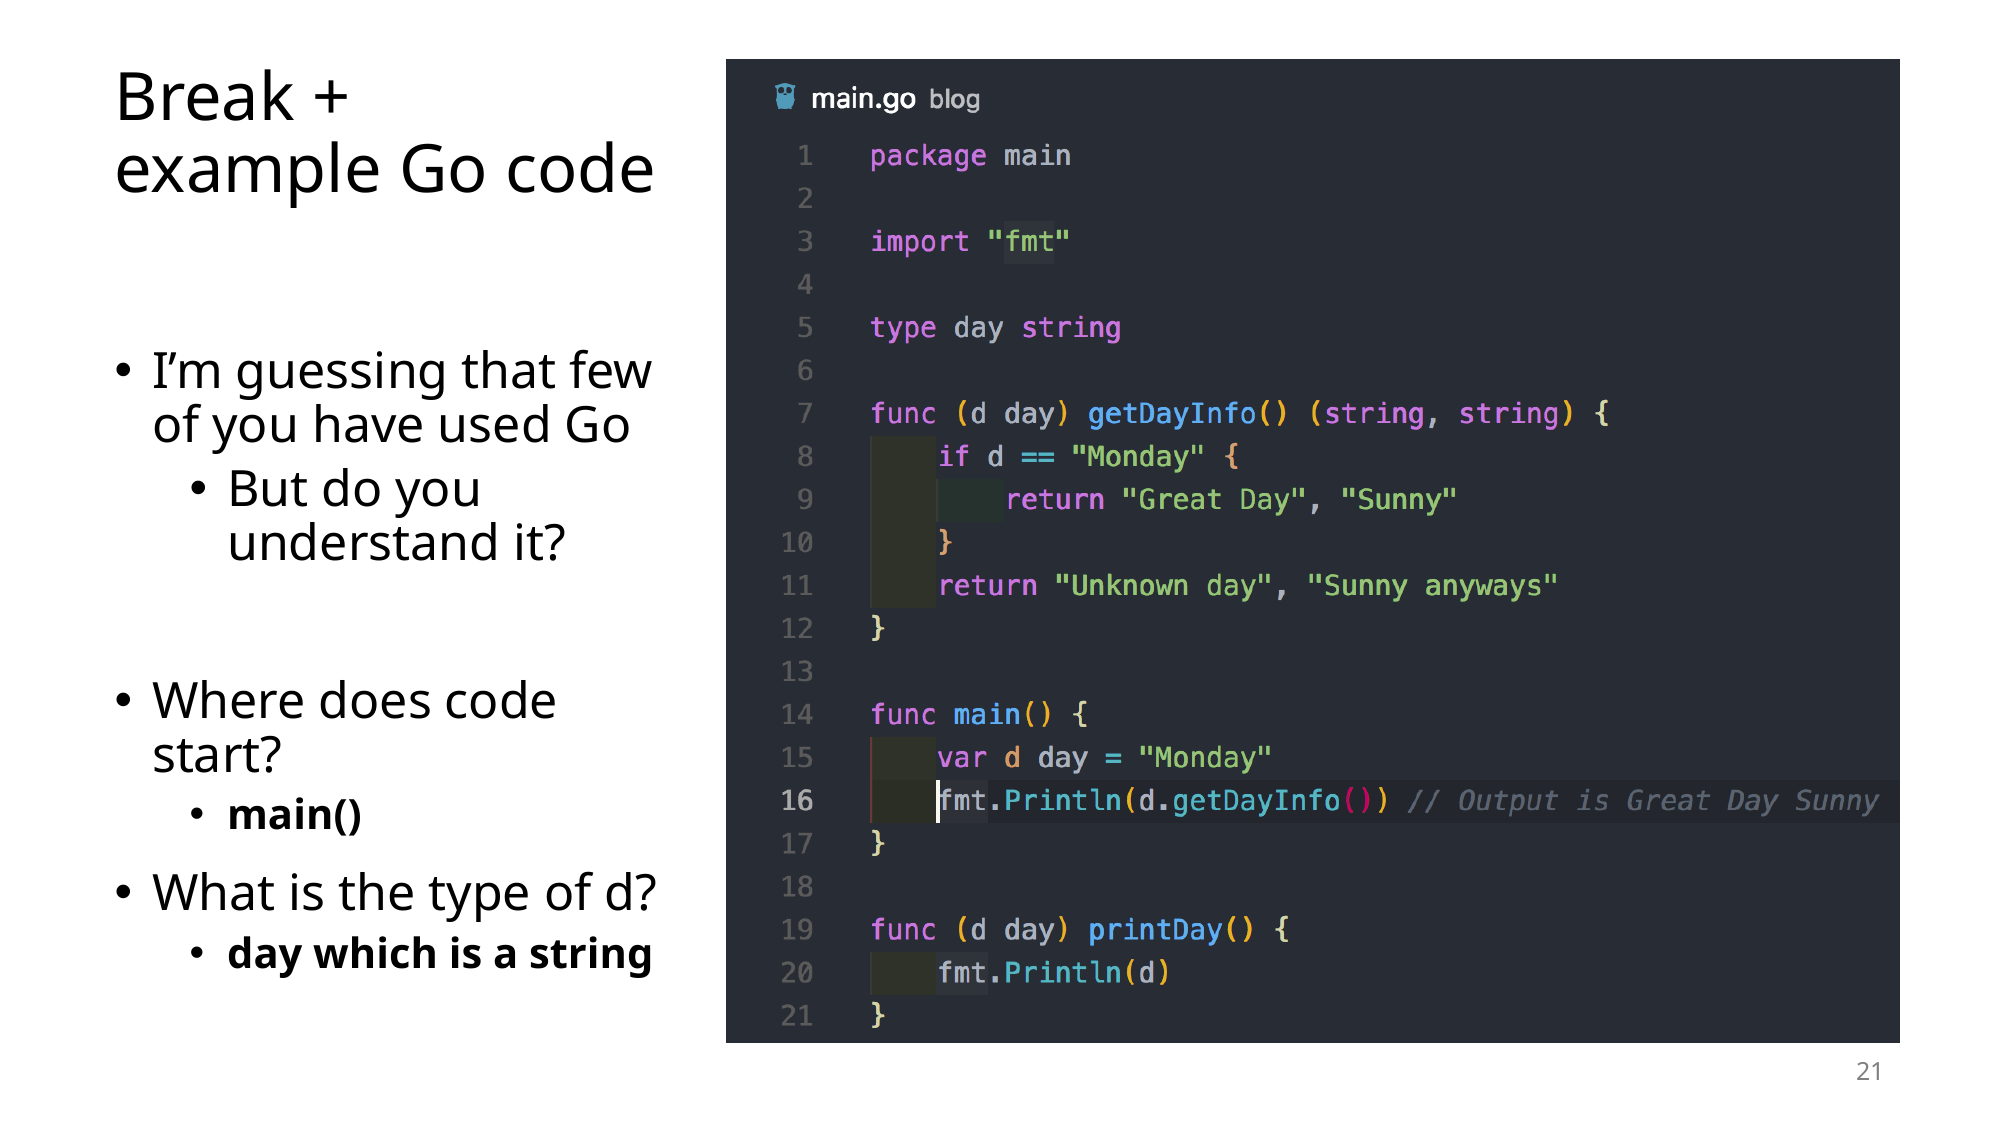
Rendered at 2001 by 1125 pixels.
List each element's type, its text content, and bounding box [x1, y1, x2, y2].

list I’m guessing that few of you have used Go But do you understand it? Where does code start? main() What is the type of d? day which is a string [99, 337, 690, 1013]
picture [726, 59, 1900, 1043]
title Break + example Go code [99, 37, 1900, 232]
slide_number 21 [1749, 1043, 1900, 1103]
